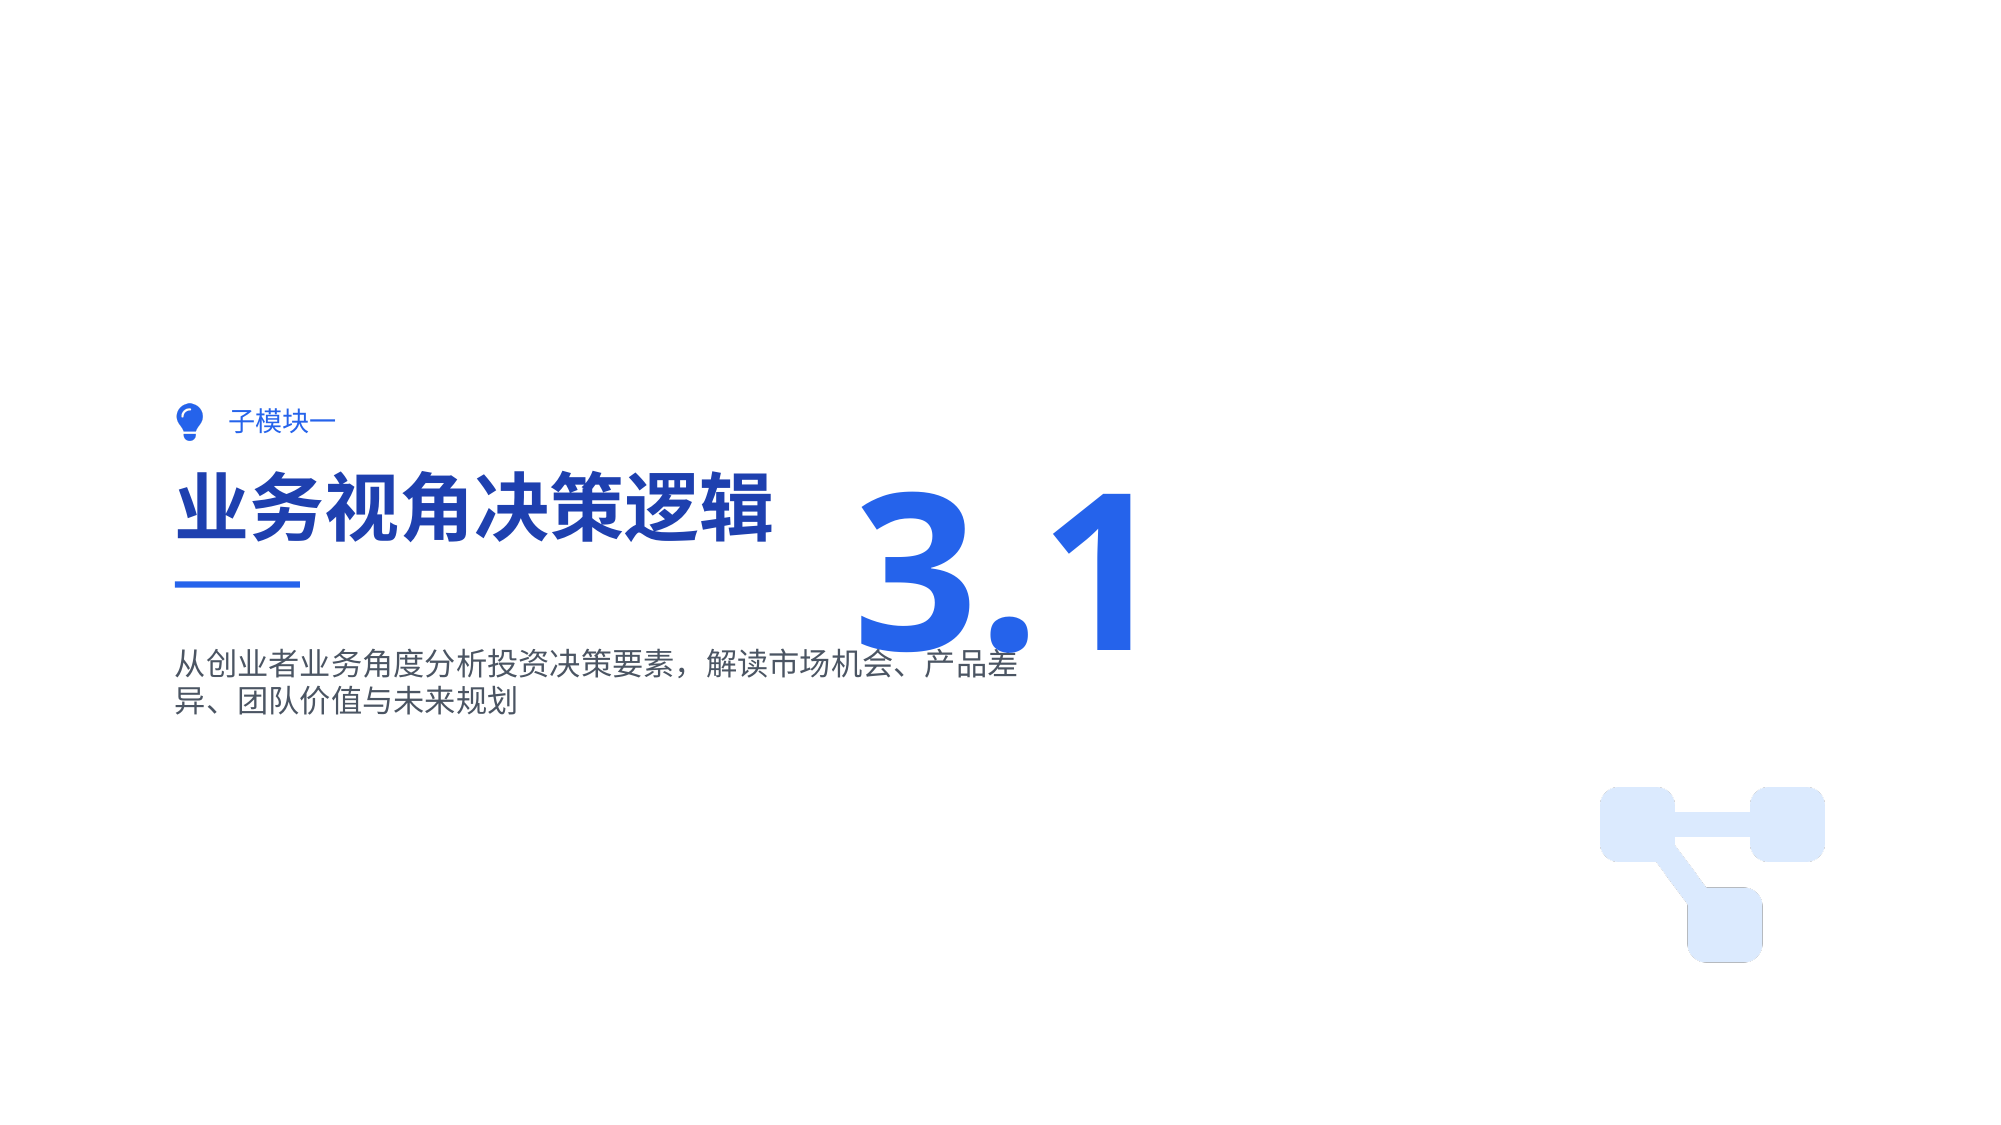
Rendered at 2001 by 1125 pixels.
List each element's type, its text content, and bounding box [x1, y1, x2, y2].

picture [174, 403, 204, 441]
picture [1599, 774, 1825, 975]
text_box 从创业者业务角度分析投资决策要素，解读市场机会、产品差异、团队价值与未来规划 [174, 640, 1043, 722]
text_box 业务视角决策逻辑 [174, 459, 833, 552]
text_box [174, 581, 300, 588]
text_box 子模块一 [228, 404, 368, 438]
text_box 3.1 [853, 429, 1312, 696]
